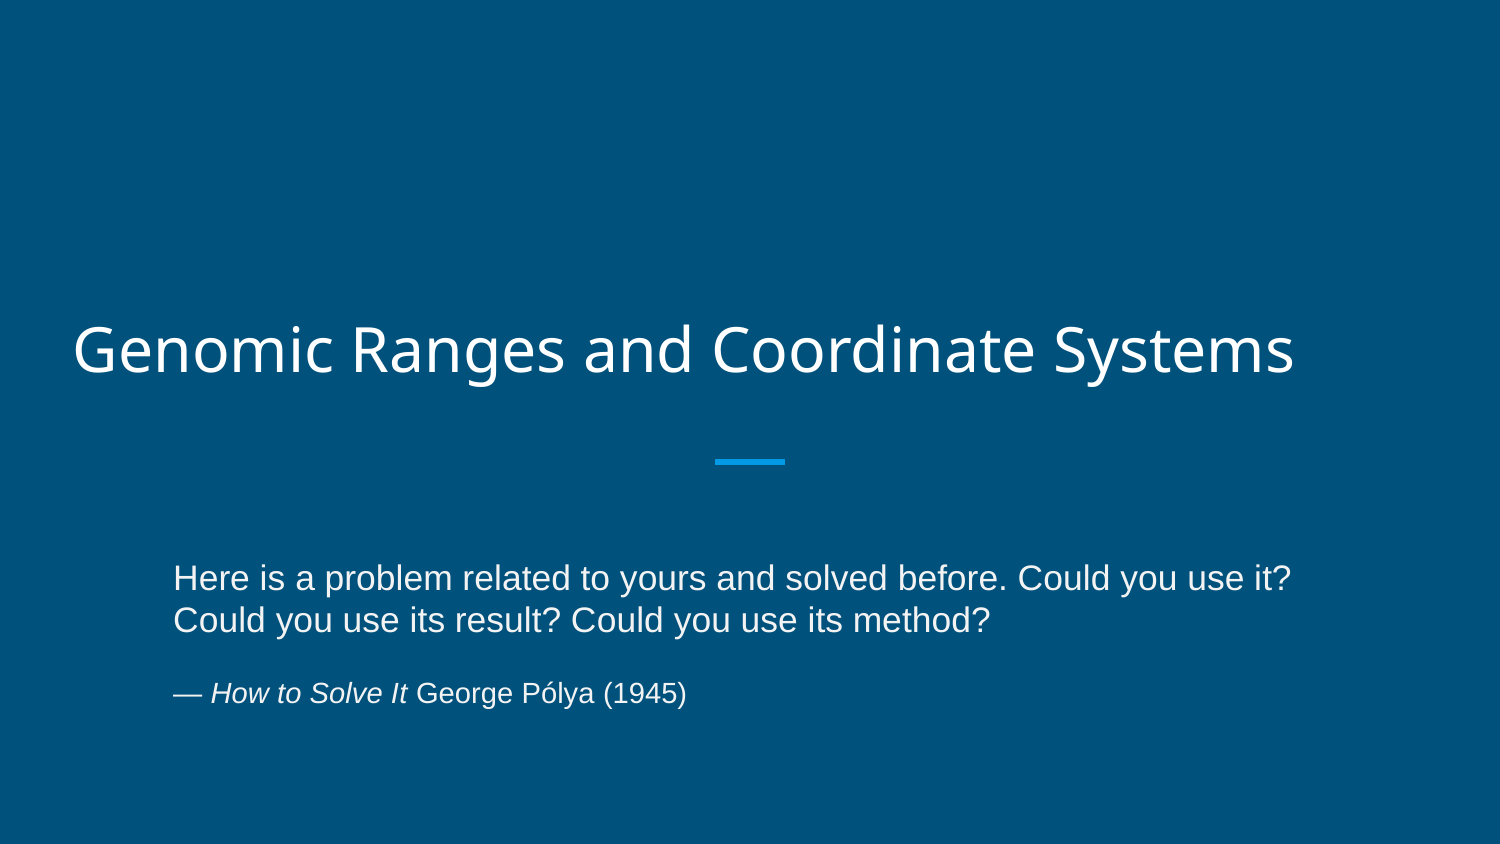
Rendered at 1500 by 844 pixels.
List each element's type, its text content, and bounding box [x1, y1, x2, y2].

title Genomic Ranges and Coordinate Systems [57, 220, 1462, 401]
text_box Here is a problem related to yours and solved before. Could you use it? Could you use its result? Could you use its method? — How to Solve It George Pólya (1945) [158, 484, 1342, 717]
